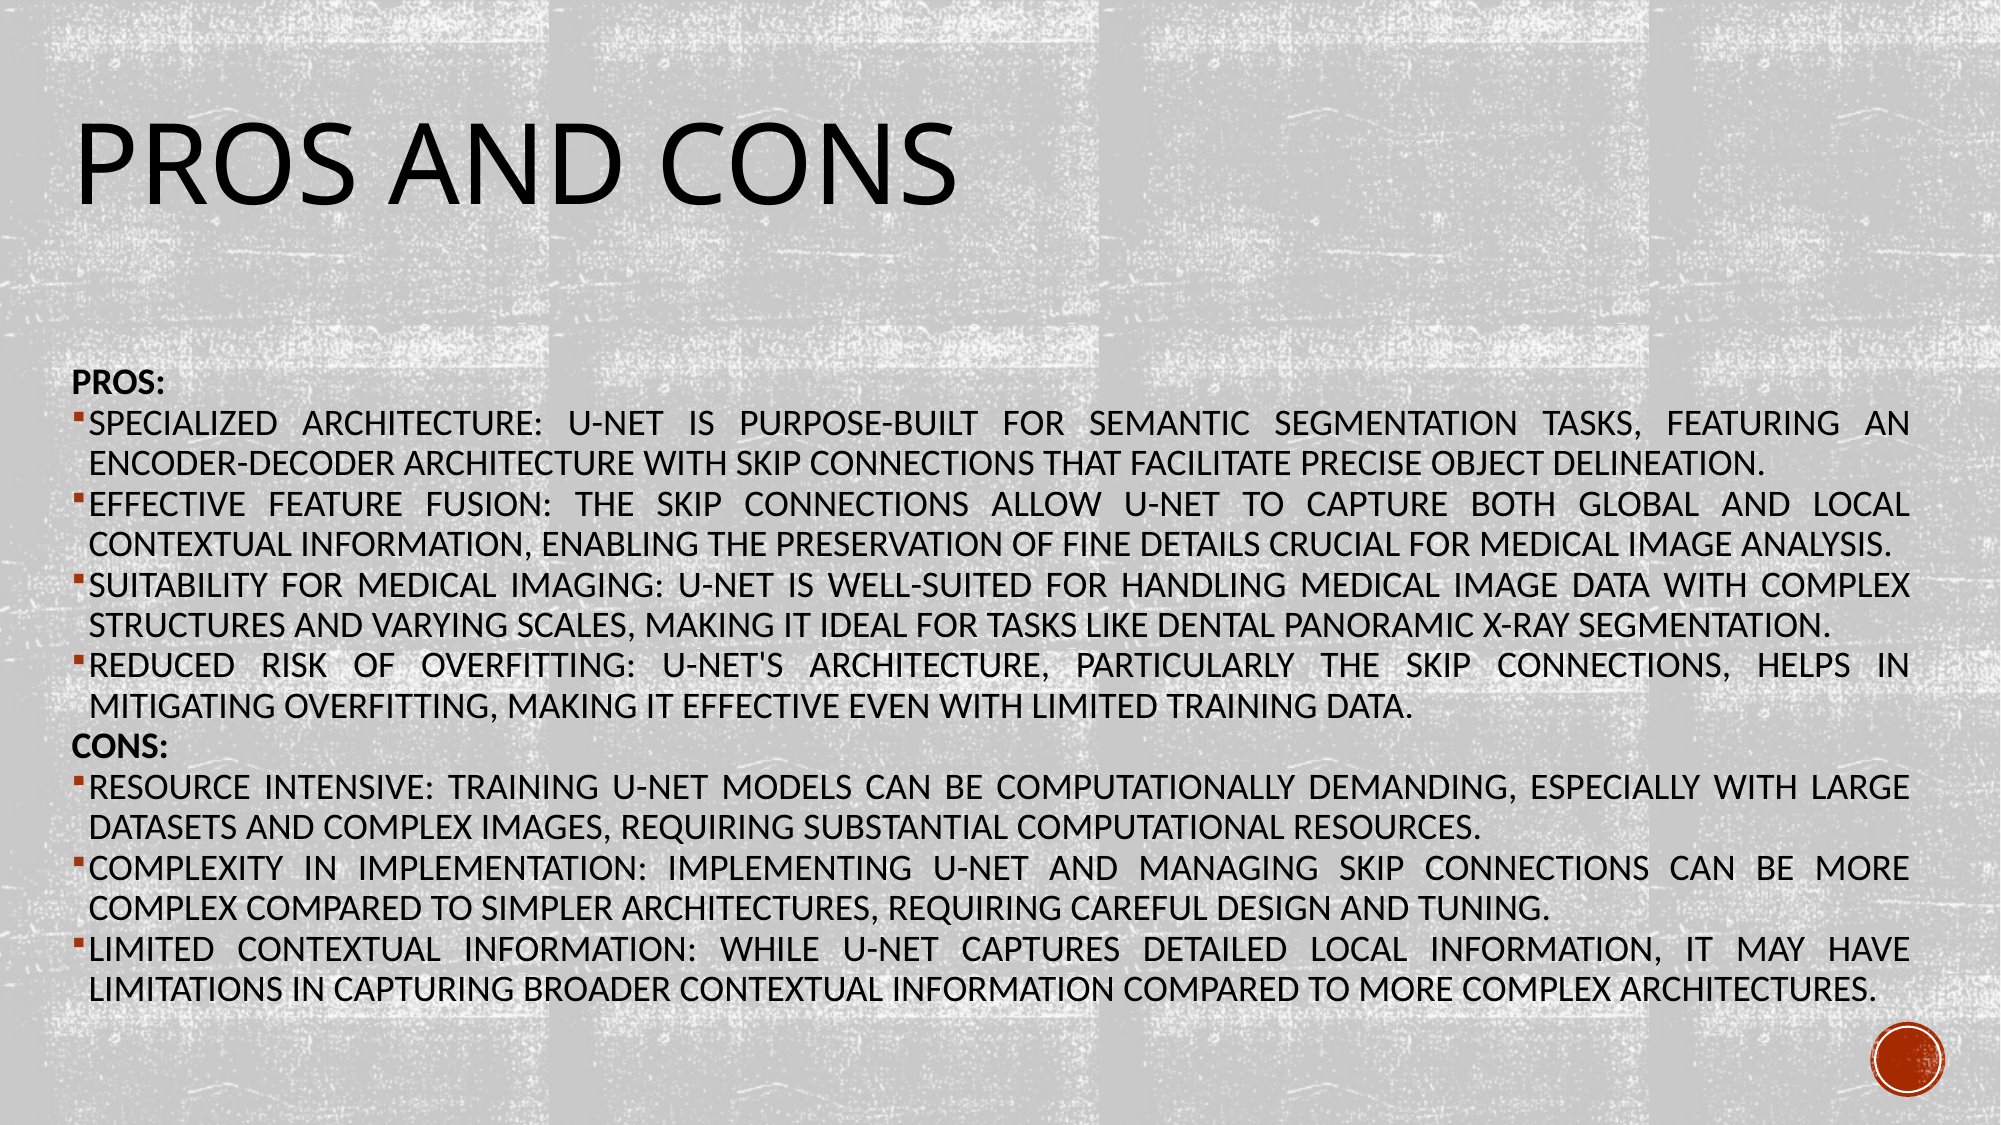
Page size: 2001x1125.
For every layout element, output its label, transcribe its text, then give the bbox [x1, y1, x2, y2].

title Pros and cons [56, 35, 1707, 300]
list Pros: Specialized Architecture: U-Net is purpose-built for semantic segmentation tasks, featuring an encoder-decoder architecture with skip connections that facilitate precise object delineation. Effective Feature Fusion: The skip connections allow U-Net to capture both global and local contextual information, enabling the preservation of fine details crucial for medical image analysis. Suitability for Medical Imaging: U-Net is well-suited for handling medical image data with complex structures and varying scales, making it ideal for tasks like dental panoramic X-ray segmentation. Reduced Risk of Overfitting: U-Net's architecture, particularly the skip connections, helps in mitigating overfitting, making it effective even with limited training data. Cons: Resource Intensive: Training U-Net models can be computationally demanding, especially with large datasets and complex images, requiring substantial computational resources. Complexity in Implementation: Implementing U-Net and managing skip connections can be more complex compared to simpler architectures, requiring careful design and tuning. Limited Contextual Information: While U-Net captures detailed local information, it may have limitations in capturing broader contextual information compared to more complex architectures. [56, 323, 1927, 1089]
